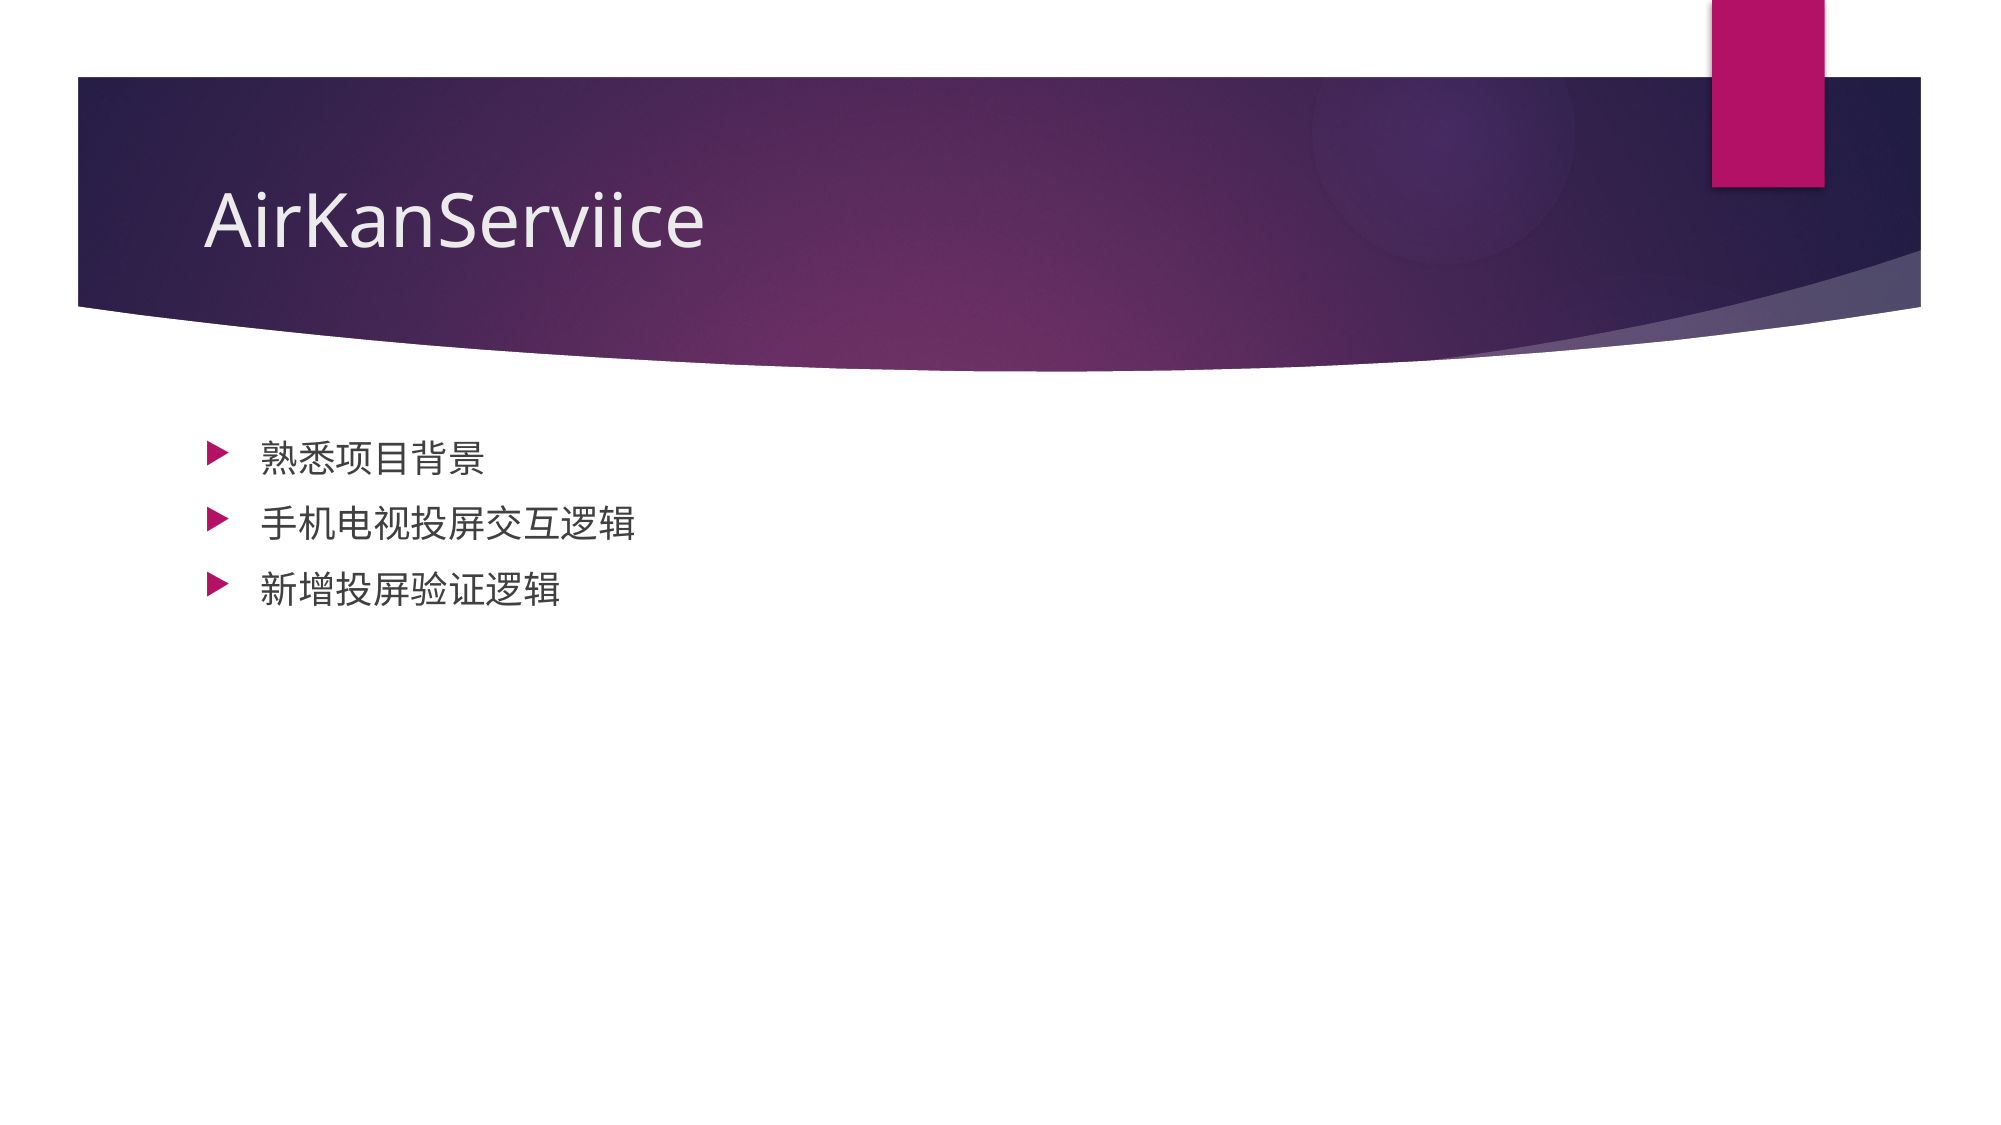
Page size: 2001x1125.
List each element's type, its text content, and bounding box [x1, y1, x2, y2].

list 熟悉项目背景 手机电视投屏交互逻辑 新增投屏验证逻辑 [189, 427, 1638, 988]
title AirKanServiice [189, 159, 1627, 276]
